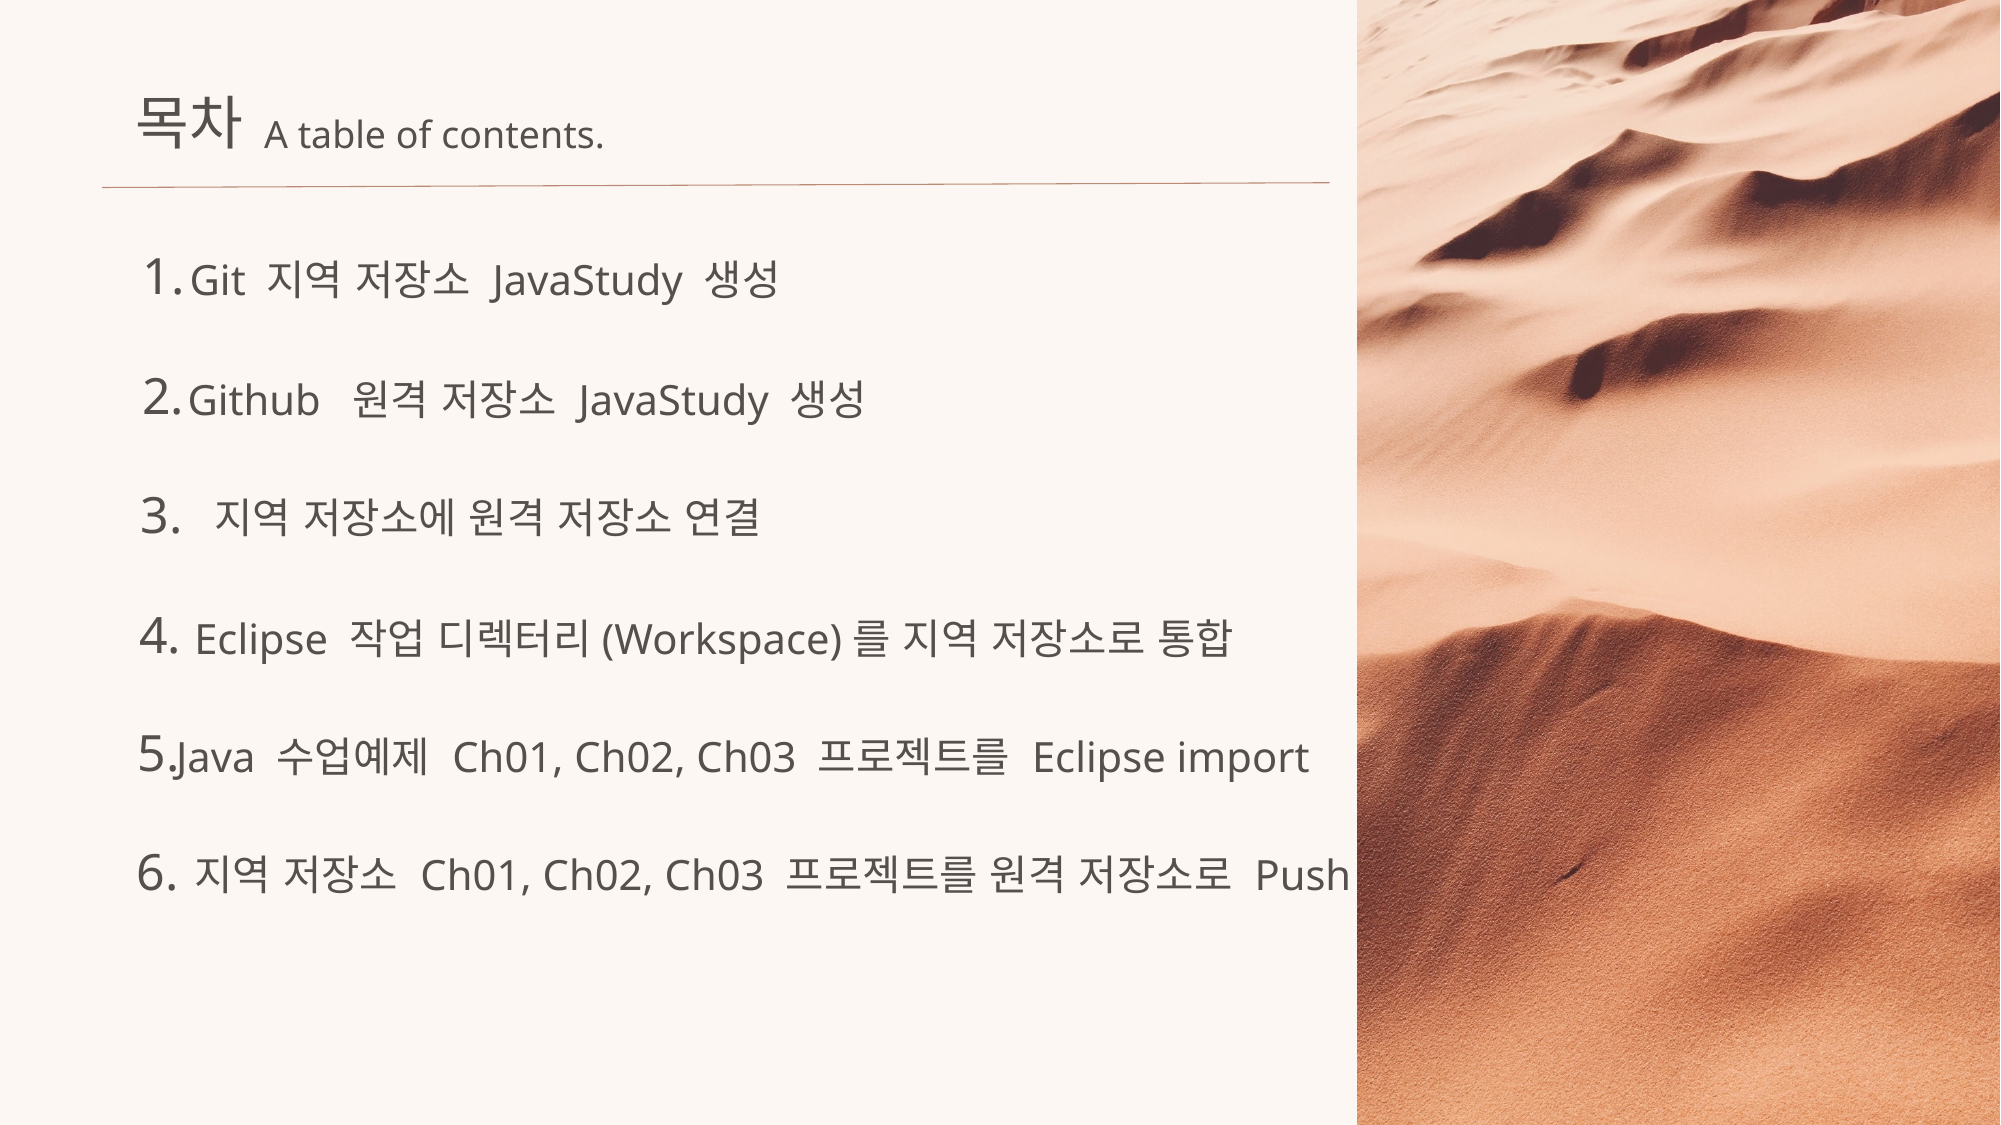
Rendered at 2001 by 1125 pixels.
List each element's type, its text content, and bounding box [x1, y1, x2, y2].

text_box 5. [123, 714, 195, 790]
text_box 6. [121, 832, 194, 908]
picture [1357, 0, 2000, 1125]
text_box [102, 182, 1330, 188]
text_box 지역 저장소에 원격 저장소 연결 [199, 484, 778, 550]
text_box 지역 저장소 Ch01, Ch02, Ch03 프로젝트를 원격 저장소로 Push [179, 841, 1357, 907]
text_box Git 지역 저장소 JavaStudy 생성 [174, 246, 796, 311]
text_box Eclipse 작업 디렉터리(Workspace)를 지역 저장소로 통합 [179, 605, 1250, 671]
text_box Java 수업예제 Ch01, Ch02, Ch03 프로젝트를 Eclipse import [161, 723, 1336, 789]
text_box 4. [124, 596, 196, 672]
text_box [120, 78, 611, 165]
text_box 1. [128, 237, 200, 312]
text_box 3. [125, 475, 198, 551]
text_box Github 원격 저장소 JavaStudy 생성 [172, 366, 882, 432]
text_box 2. [127, 357, 199, 433]
